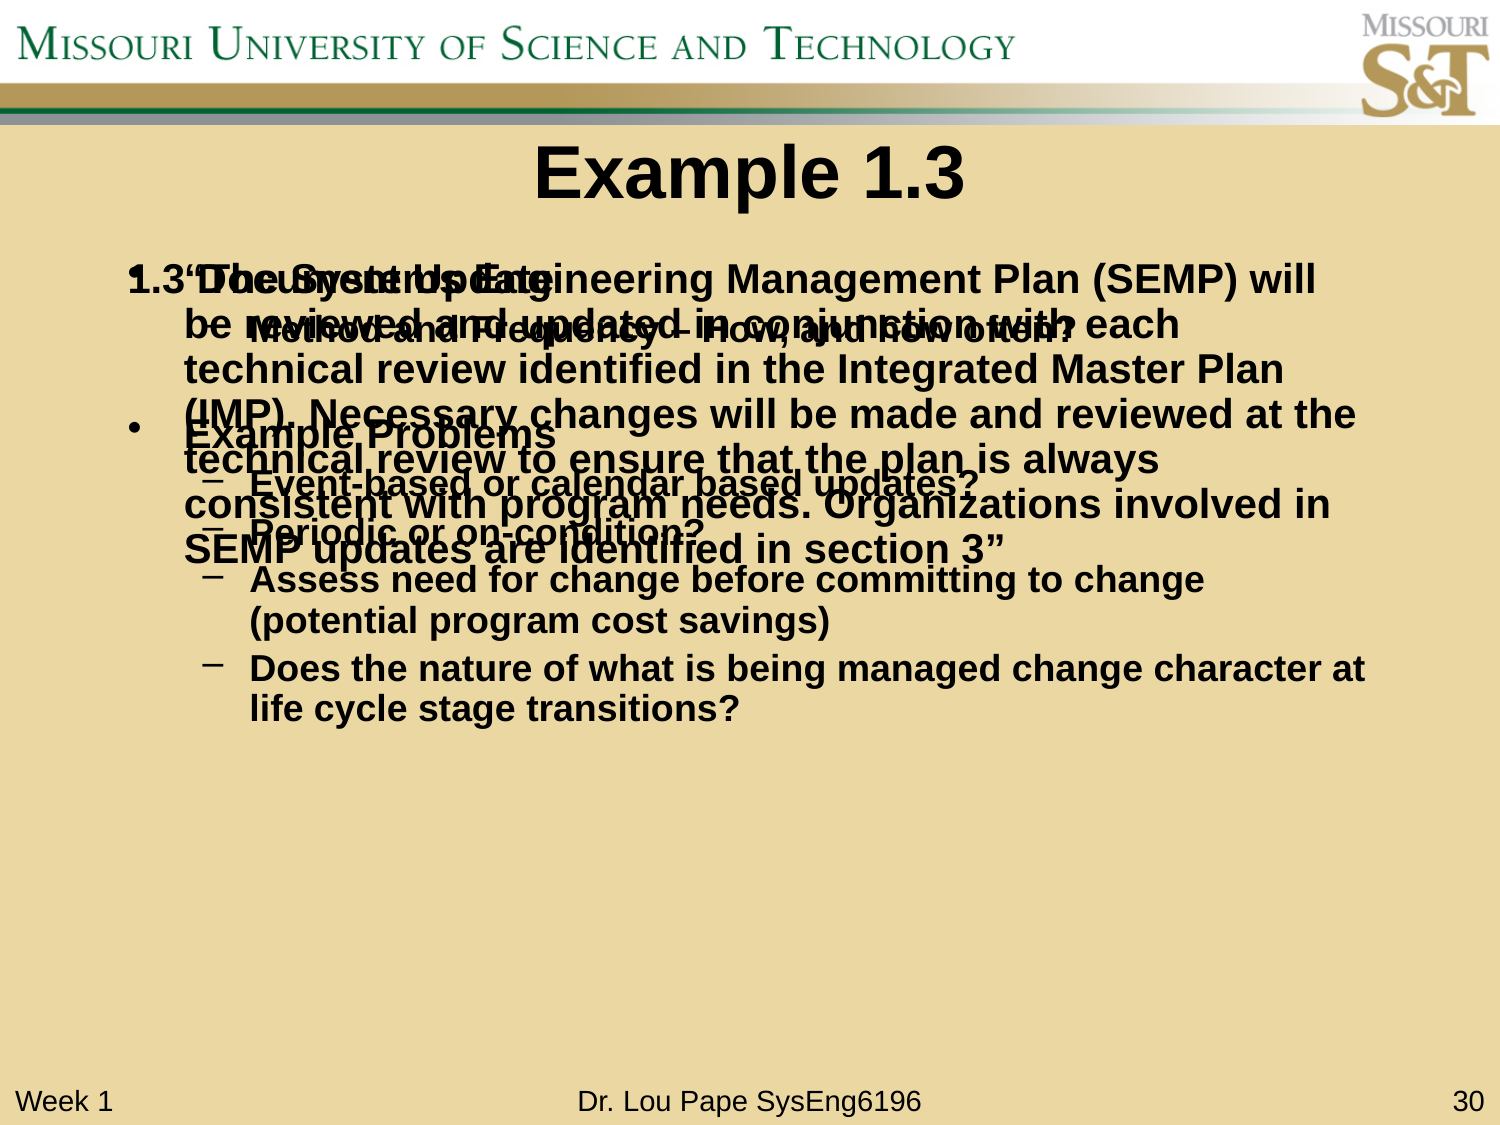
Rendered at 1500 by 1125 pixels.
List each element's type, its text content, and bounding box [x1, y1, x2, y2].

slide_number 30 [1187, 1074, 1500, 1125]
footer Dr. Lou Pape SysEng6196 [512, 1074, 988, 1125]
slide_number Week 1 [0, 1074, 313, 1125]
list “The Systems Engineering Management Plan (SEMP) will be reviewed and updated in conjunction with each technical review identified in the Integrated Master Plan (IMP). Necessary changes will be made and reviewed at the technical review to ensure that the plan is always consistent with program needs. Organizations involved in SEMP updates are identified in section 3” [112, 249, 1388, 1051]
picture [0, 0, 1500, 125]
title Example 1.3 [112, 112, 1388, 226]
